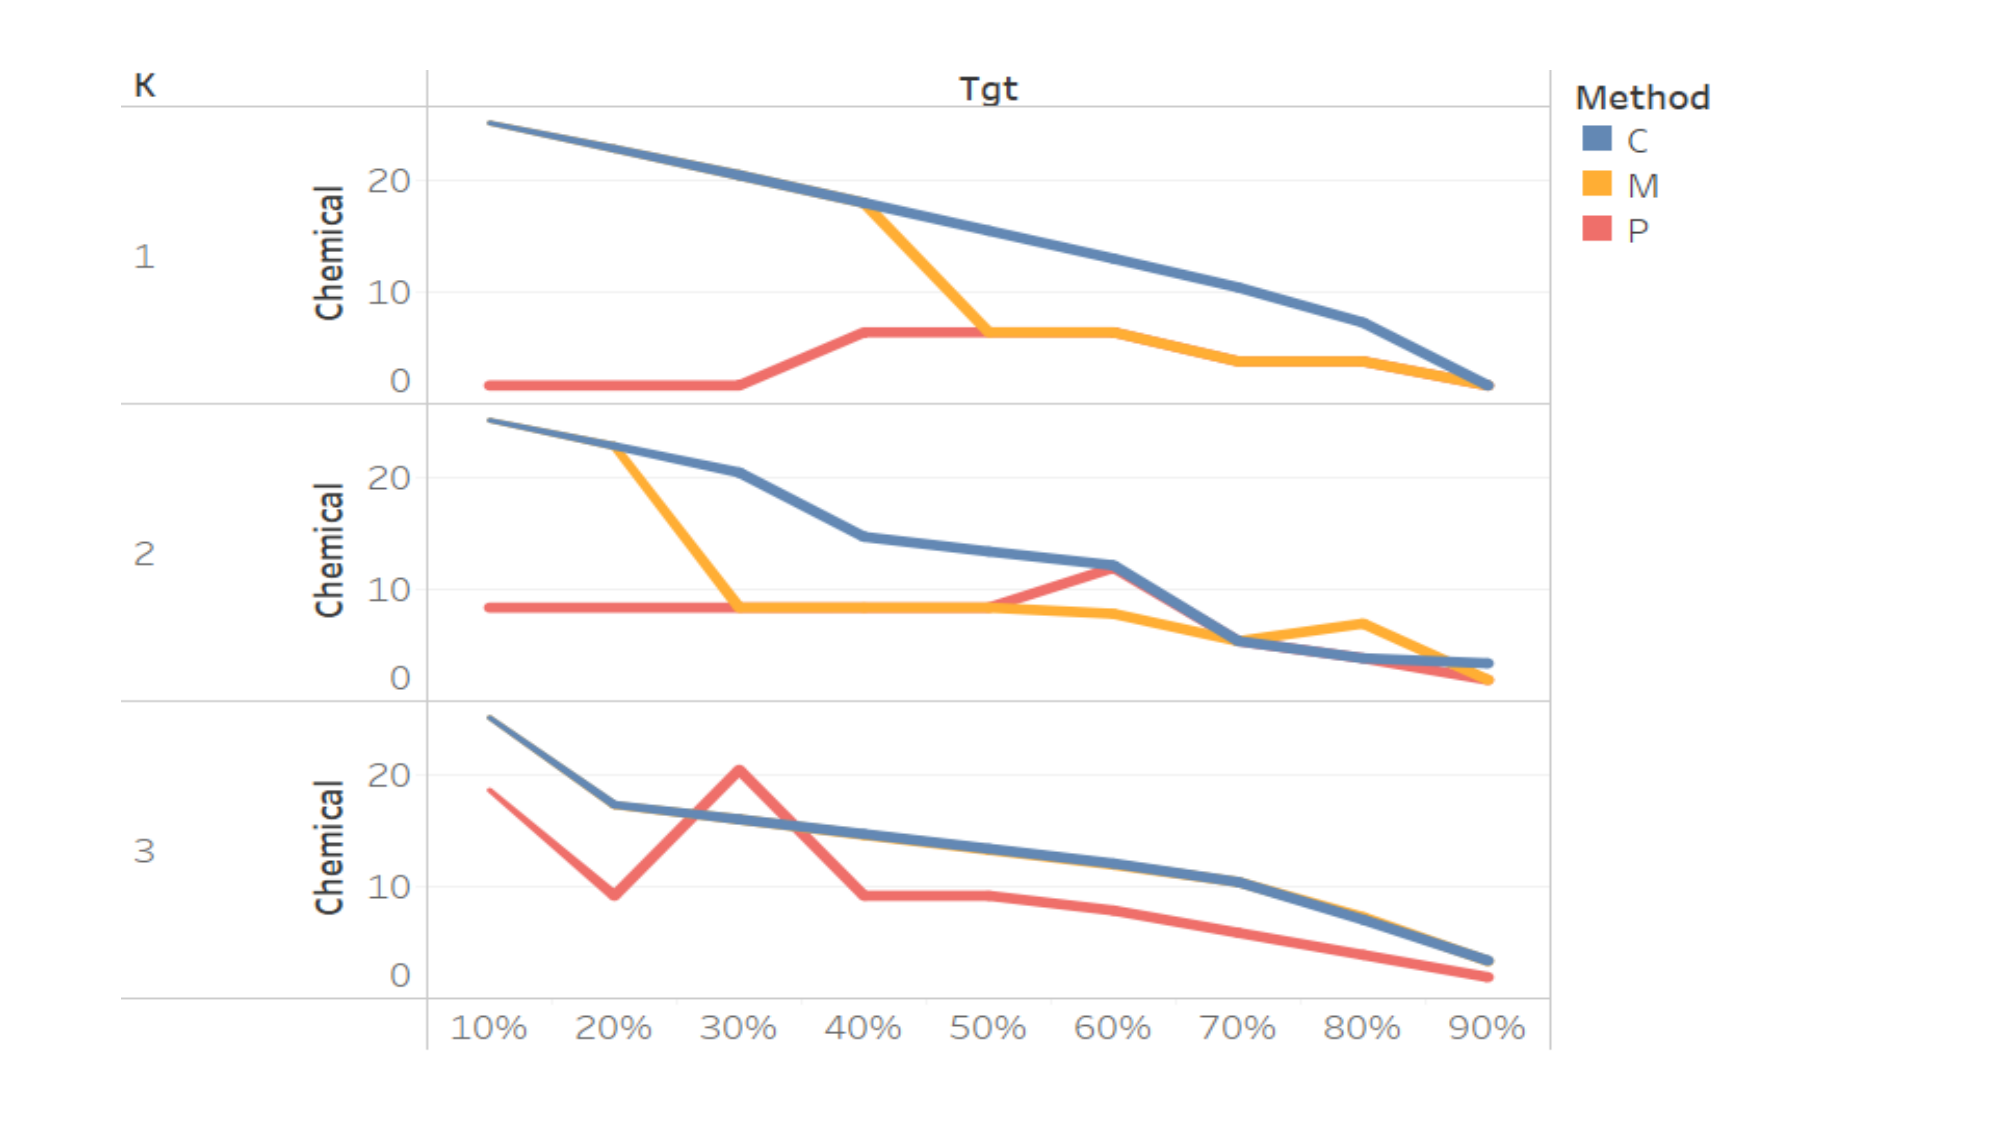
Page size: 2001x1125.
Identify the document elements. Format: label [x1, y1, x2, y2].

picture [121, 70, 1864, 1052]
